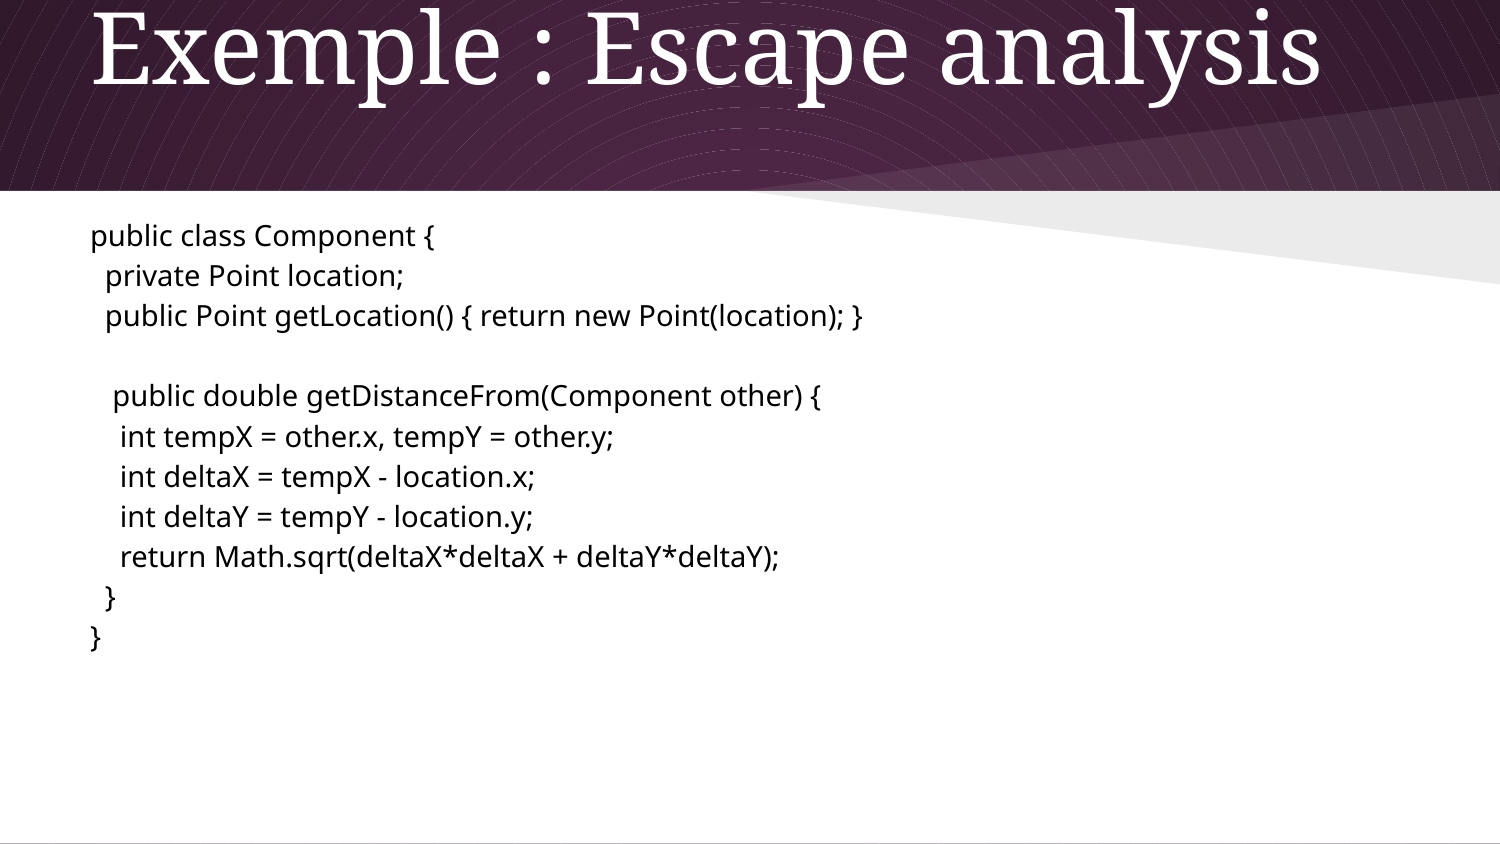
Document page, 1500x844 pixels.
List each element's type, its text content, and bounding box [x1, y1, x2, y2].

title Exemple : Escape analysis [75, 33, 1425, 175]
list public class Component { private Point location; public Point getLocation() { return new Point(location); } public double getDistanceFrom(Component other) { int tempX = other.x, tempY = other.y; int deltaX = tempX - location.x; int deltaY = tempY - location.y; return Math.sqrt(deltaX*deltaX + deltaY*deltaY); } } [75, 196, 1425, 808]
